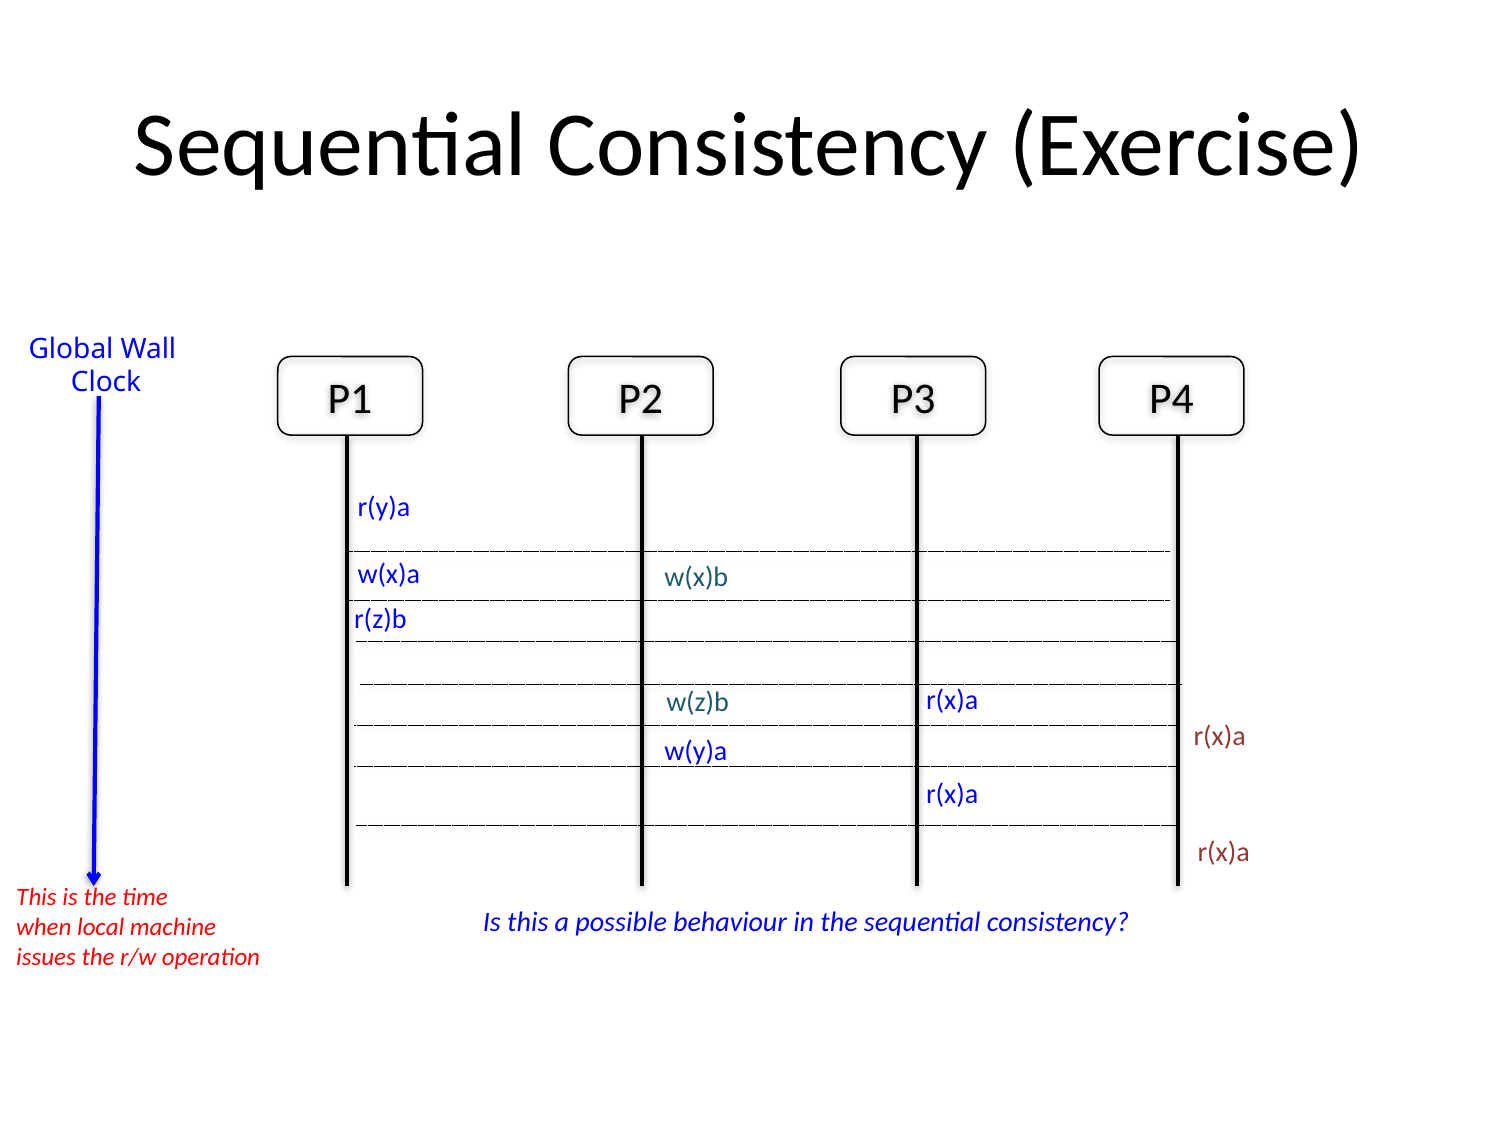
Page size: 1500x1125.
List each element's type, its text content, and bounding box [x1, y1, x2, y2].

text_box r(x)a [921, 673, 994, 683]
text_box [348, 601, 354, 609]
text_box r(z)b [351, 608, 422, 642]
text_box P1 [911, 767, 916, 776]
text_box r(x)a [921, 775, 994, 816]
text_box r(x)a [921, 694, 994, 723]
text_box P1 [276, 355, 424, 436]
text_box w(z)b [651, 676, 745, 684]
text_box w(x)b [649, 560, 744, 599]
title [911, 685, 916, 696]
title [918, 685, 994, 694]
text_box P4 [1098, 355, 1245, 436]
text_box Is this a possible behaviour in the sequential consistency? [468, 895, 1145, 945]
text_box w(x)a [351, 560, 436, 597]
title Sequential Consistency (Exercise) [75, 45, 1425, 233]
text_box r(z)b [351, 593, 422, 599]
text_box Global Wall Clock [13, 322, 199, 405]
text_box w(y)a [649, 734, 743, 765]
text_box P2 [567, 355, 714, 436]
text_box 6. Write Confirmation for X1 [348, 552, 436, 560]
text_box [93, 395, 100, 887]
text_box P1 [918, 767, 994, 775]
text_box This is the time when local machine issues the r/w operation [1, 873, 276, 978]
text_box r(y)a [351, 481, 426, 530]
text_box r(x)a [1182, 710, 1262, 759]
text_box r(x)a [1182, 825, 1265, 875]
text_box P3 [840, 355, 987, 436]
text_box w(z)b [651, 694, 745, 724]
